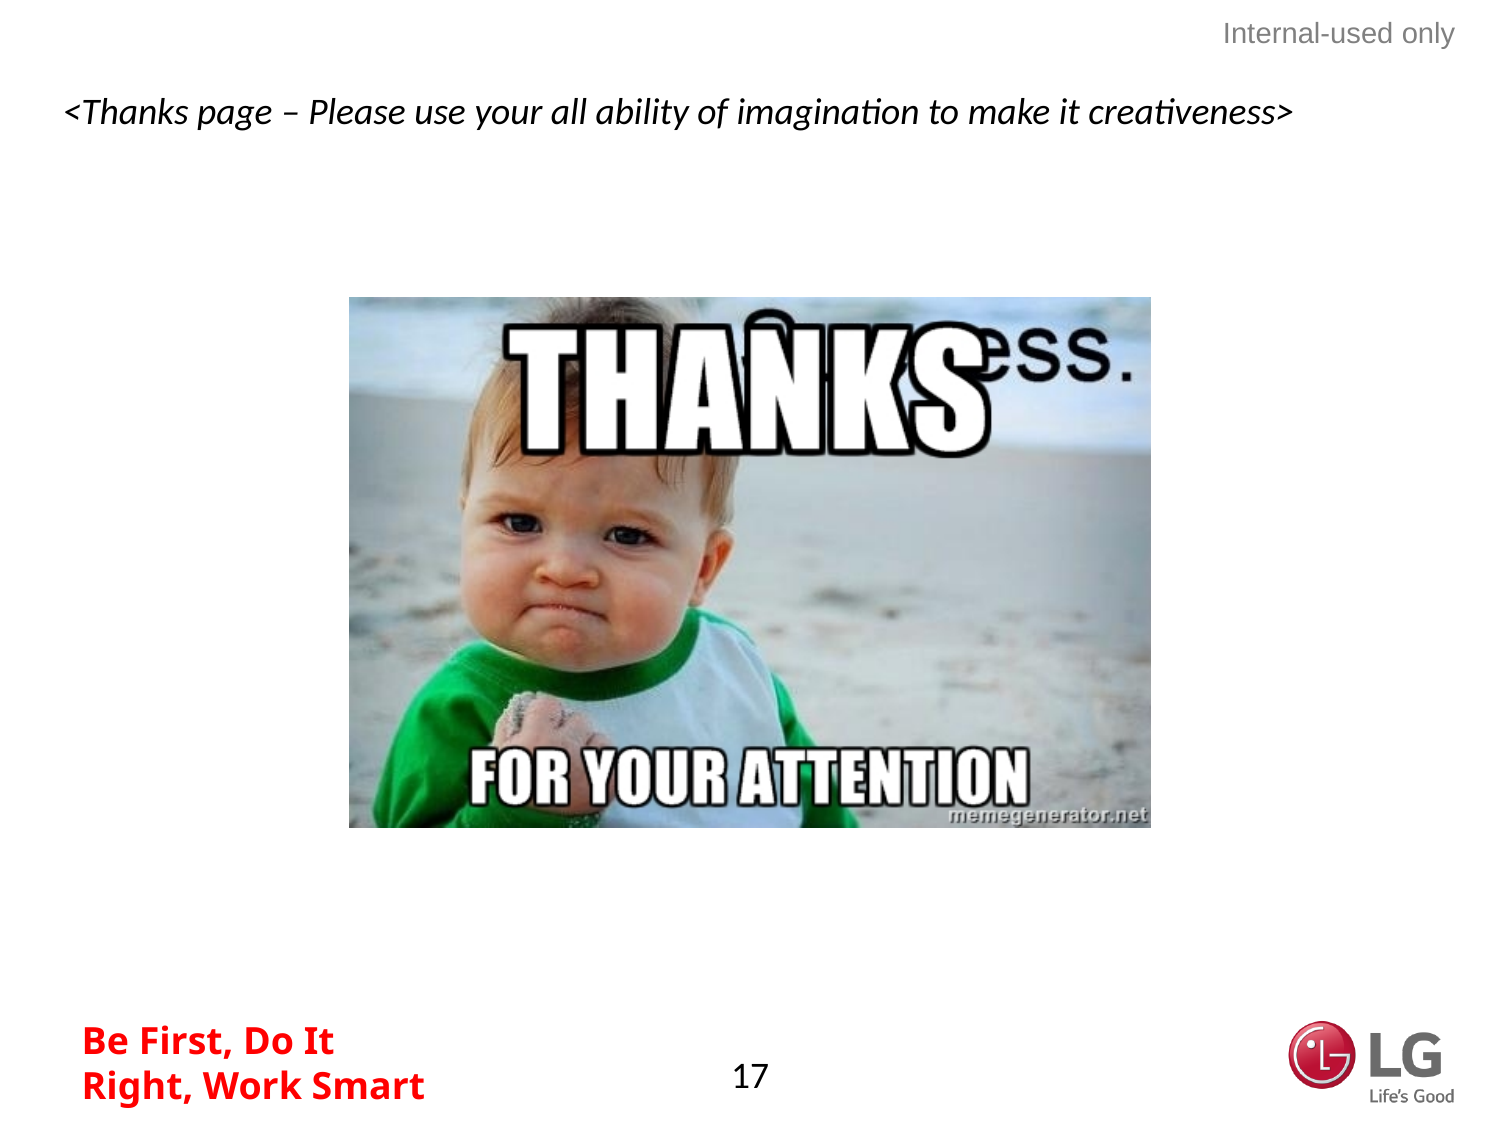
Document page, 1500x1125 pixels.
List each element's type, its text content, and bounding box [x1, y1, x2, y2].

slide_number 17 [581, 1043, 919, 1104]
picture [349, 297, 1151, 828]
text_box <Thanks page – Please use your all ability of imagination to make it creativeness> [47, 79, 1311, 140]
picture [1285, 1001, 1456, 1123]
